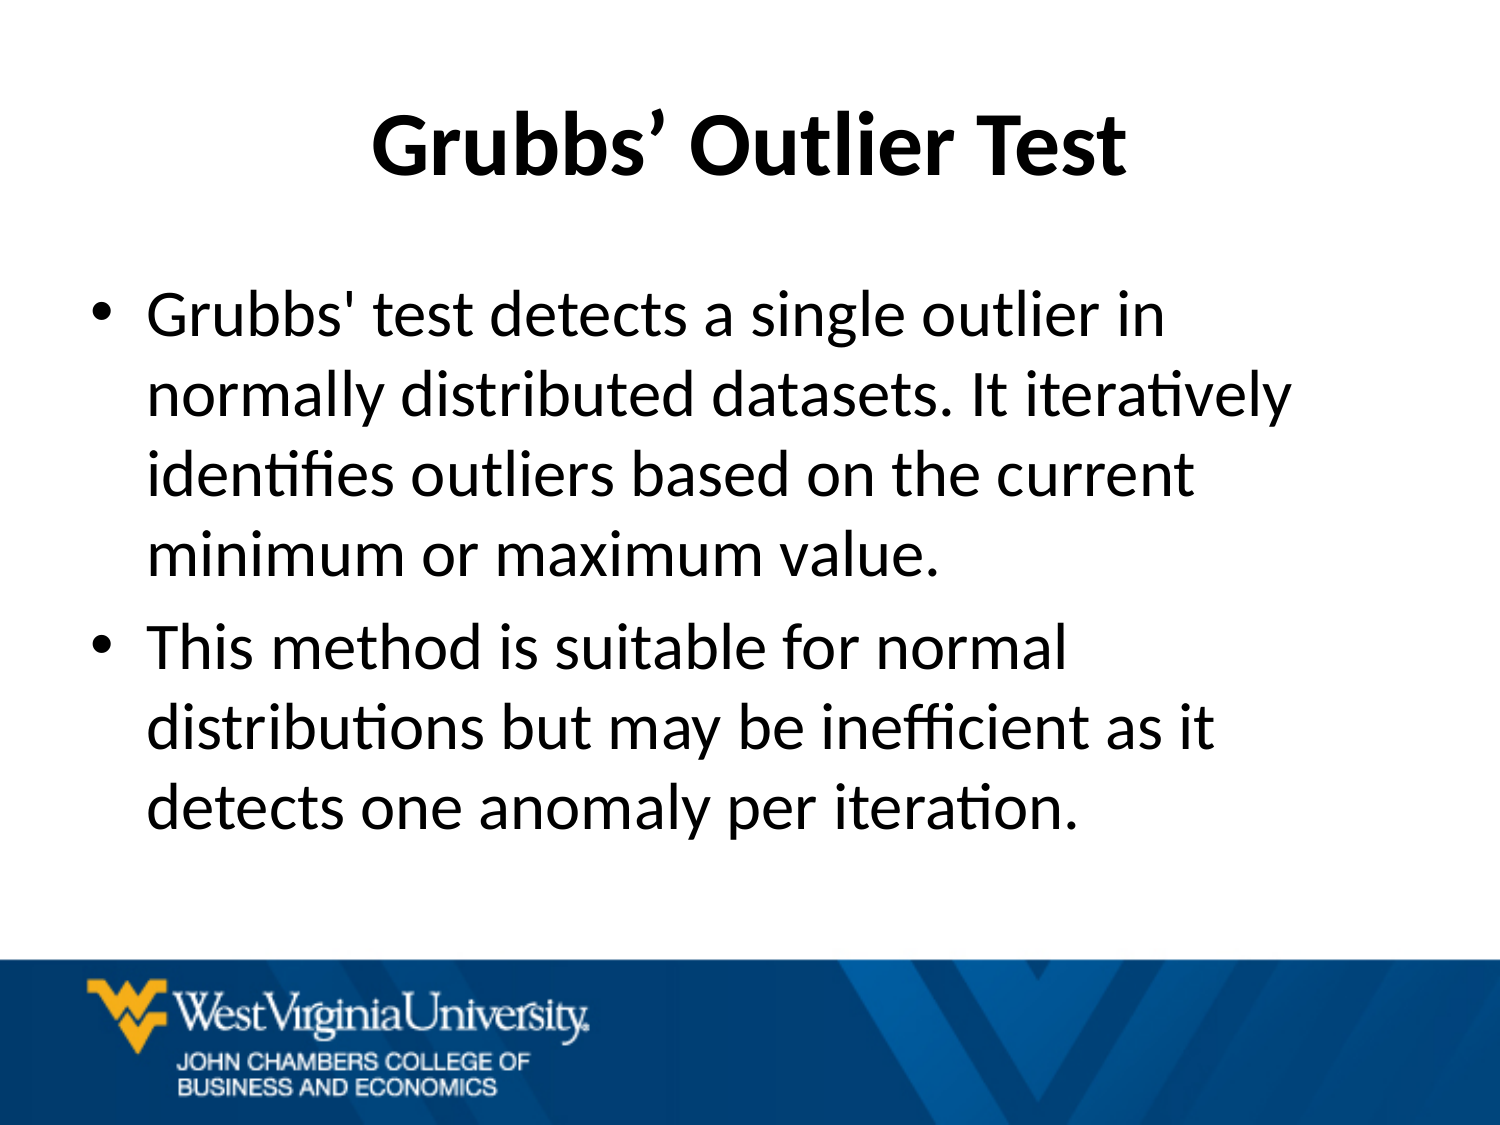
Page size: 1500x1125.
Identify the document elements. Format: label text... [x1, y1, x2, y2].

picture [0, 0, 1500, 1125]
title Grubbs’ Outlier Test [75, 45, 1425, 233]
list Grubbs' test detects a single outlier in normally distributed datasets. It iteratively identifies outliers based on the current minimum or maximum value. This method is suitable for normal distributions but may be inefficient as it detects one anomaly per iteration. [75, 262, 1425, 1005]
